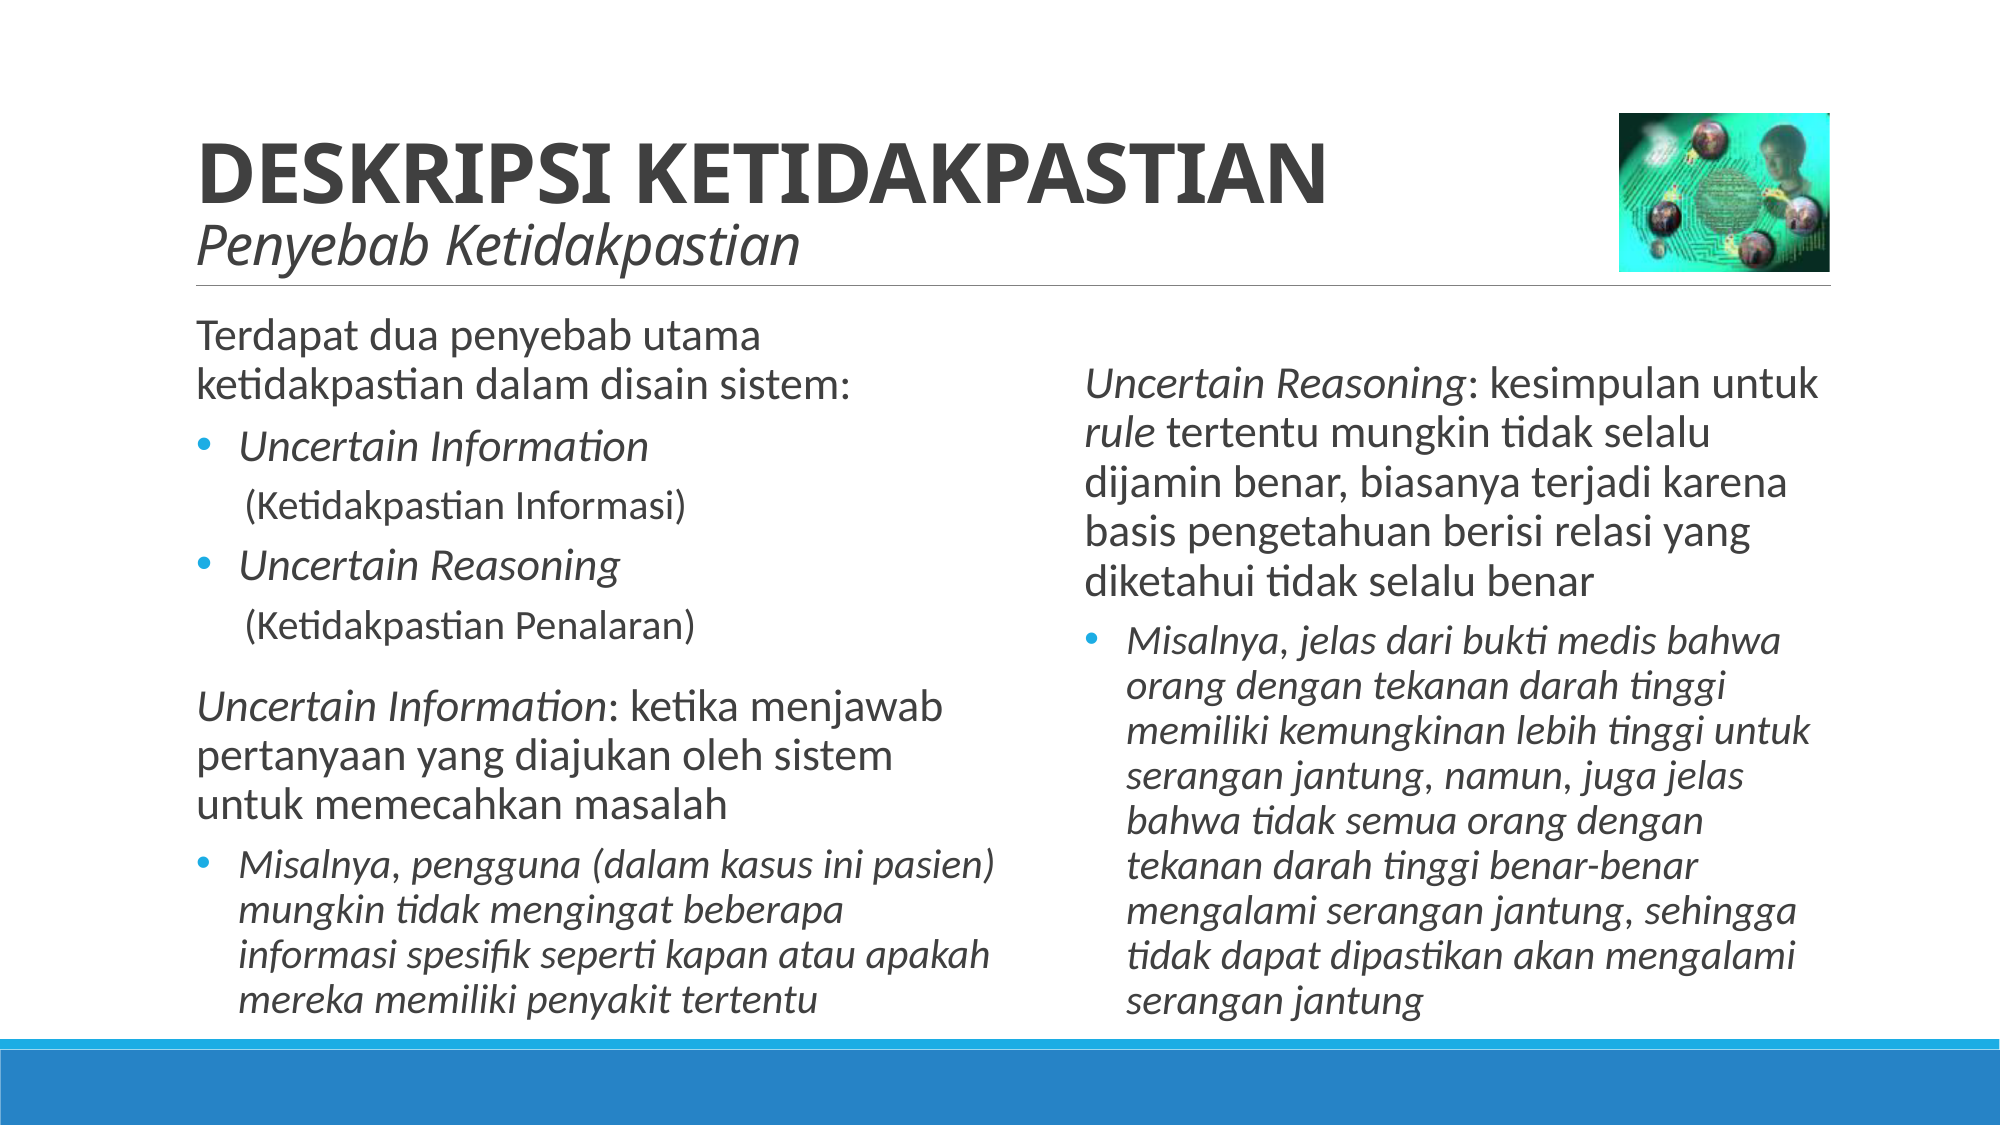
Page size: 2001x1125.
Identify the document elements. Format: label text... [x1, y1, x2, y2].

title DESKRIPSI KETIDAKPASTIAN Penyebab Ketidakpastian [180, 47, 1830, 285]
text_box Terdapat dua penyebab utama ketidakpastian dalam disain sistem: Uncertain Information (Ketidakpastian Informasi) Uncertain Reasoning (Ketidakpastian Penalaran) Uncertain Information: ketika menjawab pertanyaan yang diajukan oleh sistem untuk memecahkan masalah Misalnya, pengguna (dalam kasus ini pasien) mungkin tidak mengingat beberapa informasi spesifik seperti kapan atau apakah mereka memiliki penyakit tertentu [180, 302, 1000, 1036]
text_box Uncertain Reasoning: kesimpulan untuk rule tertentu mungkin tidak selalu dijamin benar, biasanya terjadi karena basis pengetahuan berisi relasi yang diketahui tidak selalu benar Misalnya, jelas dari bukti medis bahwa orang dengan tekanan darah tinggi memiliki kemungkinan lebih tinggi untuk serangan jantung, namun, juga jelas bahwa tidak semua orang dengan tekanan darah tinggi benar-benar mengalami serangan jantung, sehingga tidak dapat dipastikan akan mengalami serangan jantung [1068, 351, 1830, 1039]
picture [1618, 112, 1831, 273]
